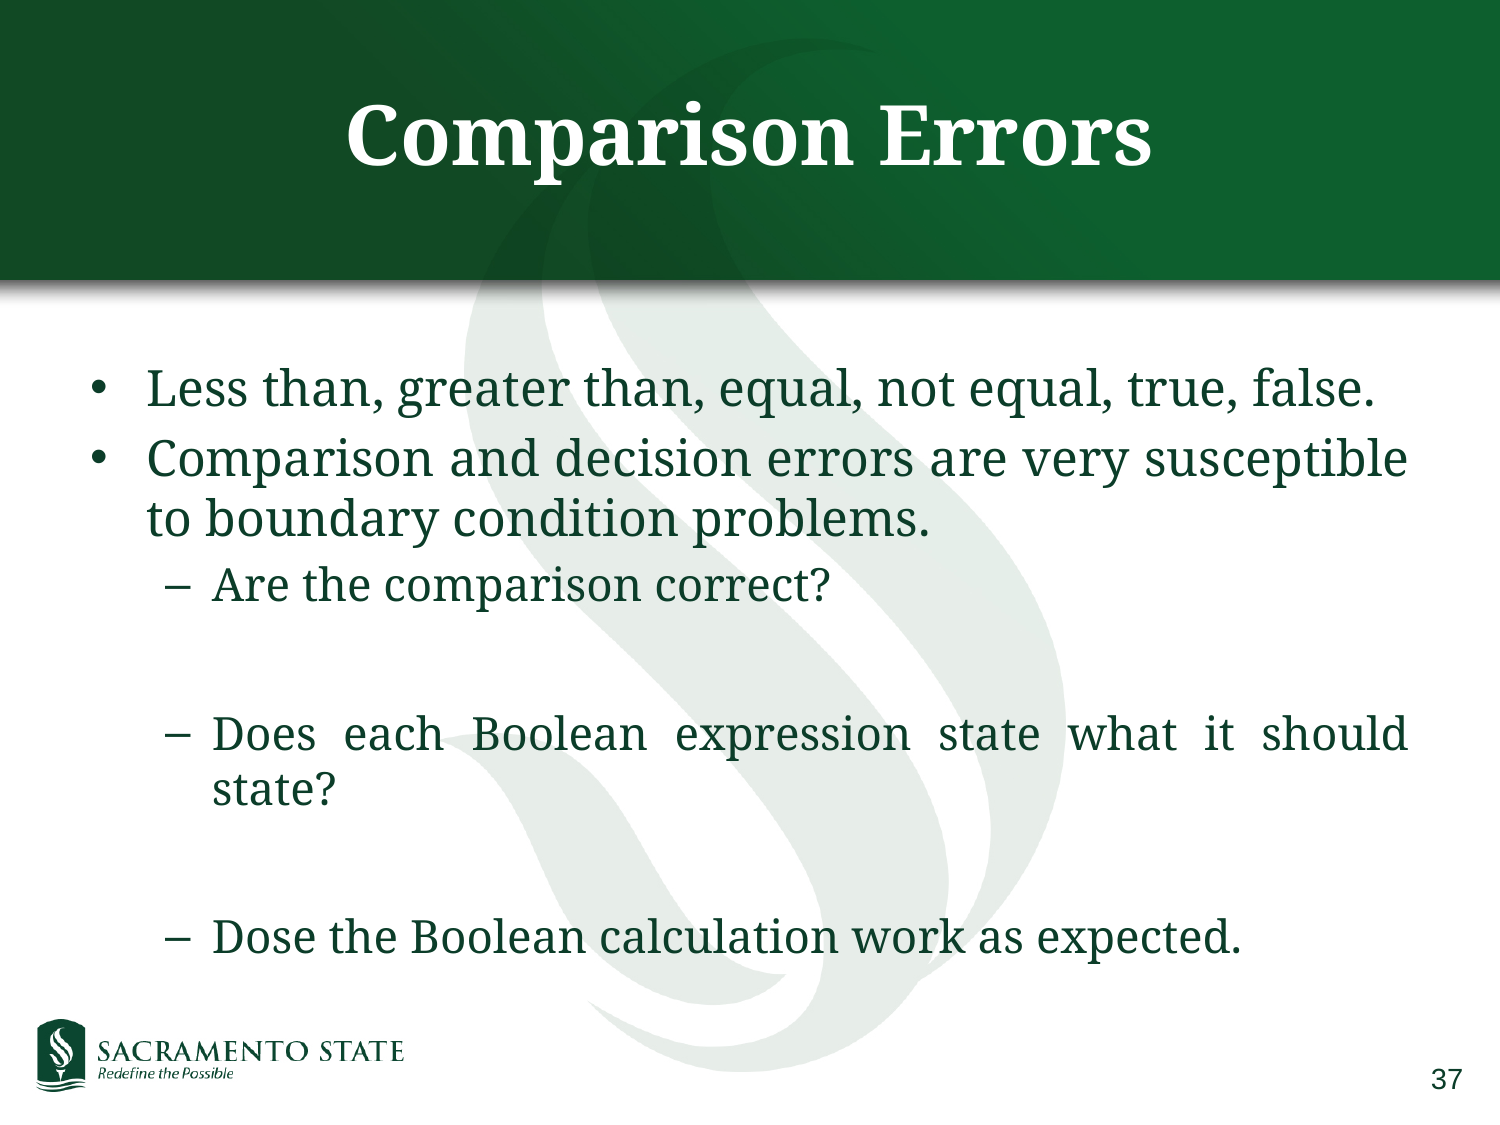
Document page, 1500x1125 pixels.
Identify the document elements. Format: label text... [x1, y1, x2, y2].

title Comparison Errors [75, 45, 1425, 233]
picture [0, 0, 1500, 1125]
list Less than, greater than, equal, not equal, true, false. Comparison and decision errors are very susceptible to boundary condition problems. Are the comparison correct? Does each Boolean expression state what it should state? Dose the Boolean calculation work as expected. [75, 349, 1425, 984]
slide_number 37 [1149, 1024, 1479, 1103]
